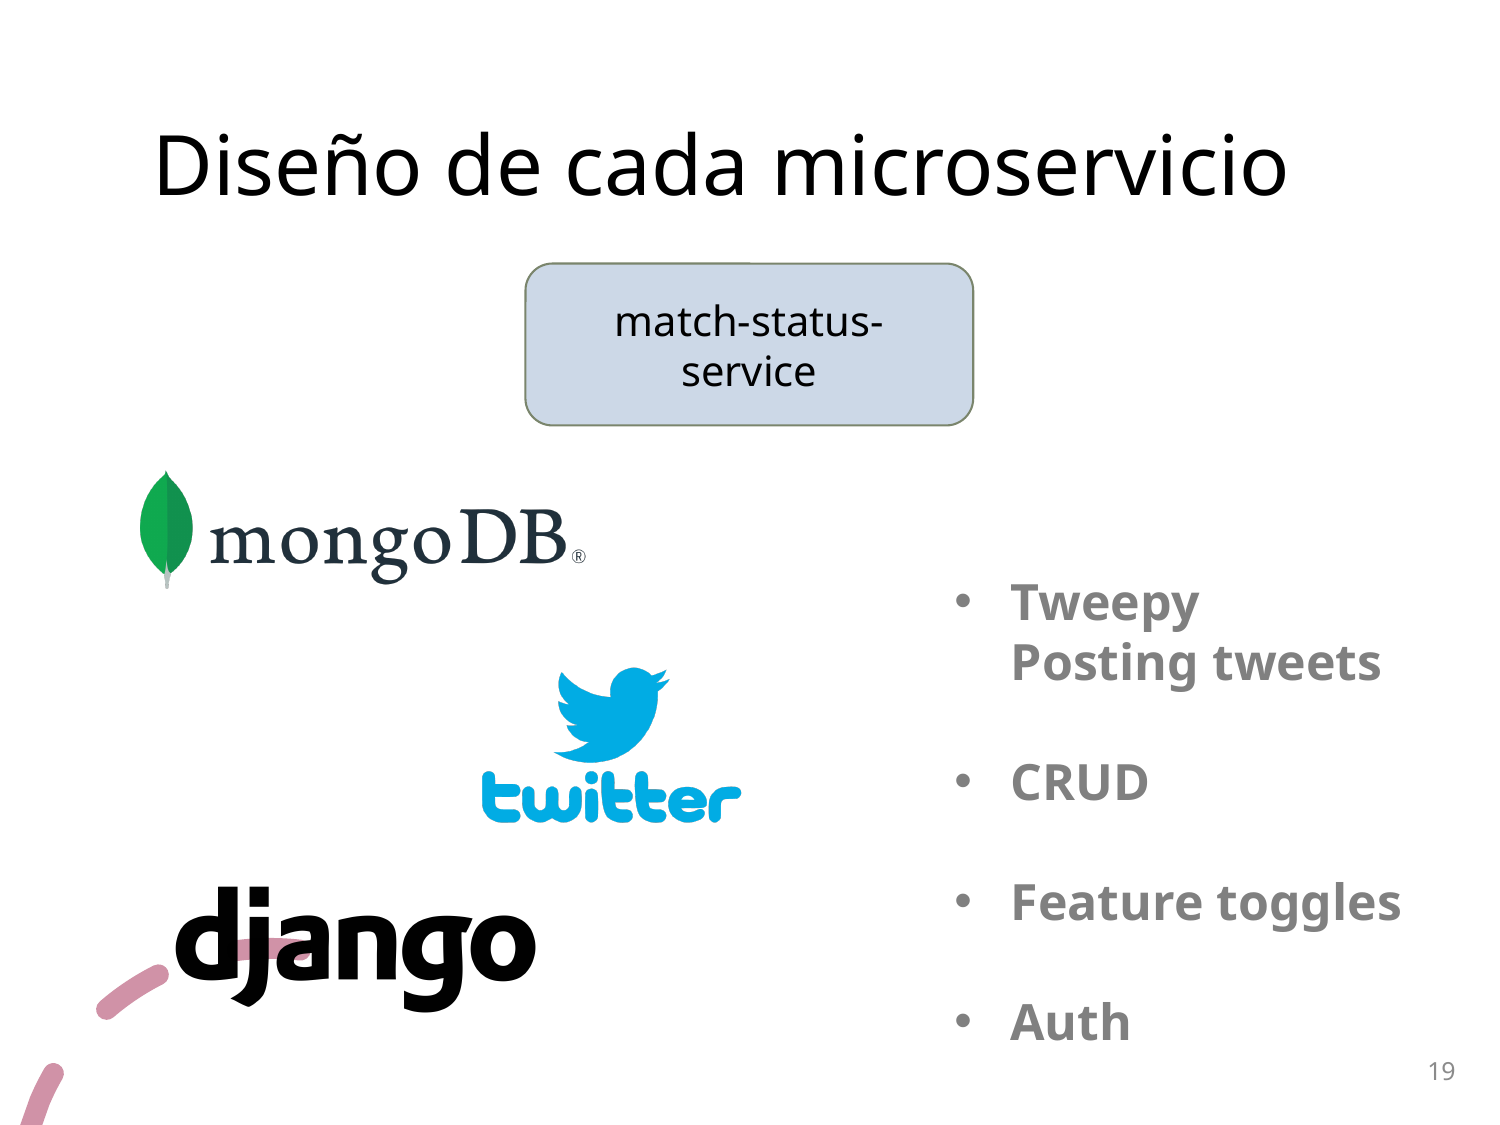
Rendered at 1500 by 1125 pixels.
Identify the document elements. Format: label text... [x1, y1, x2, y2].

text_box match-status-service [524, 262, 975, 427]
picture [137, 468, 588, 591]
title Diseño de cada microservicio [137, 59, 1348, 278]
text_box Tweepy Posting tweets CRUD Feature toggles Auth [939, 562, 1433, 1058]
slide_number 19 [1363, 1042, 1471, 1103]
picture [167, 884, 544, 1015]
picture [355, 616, 868, 874]
